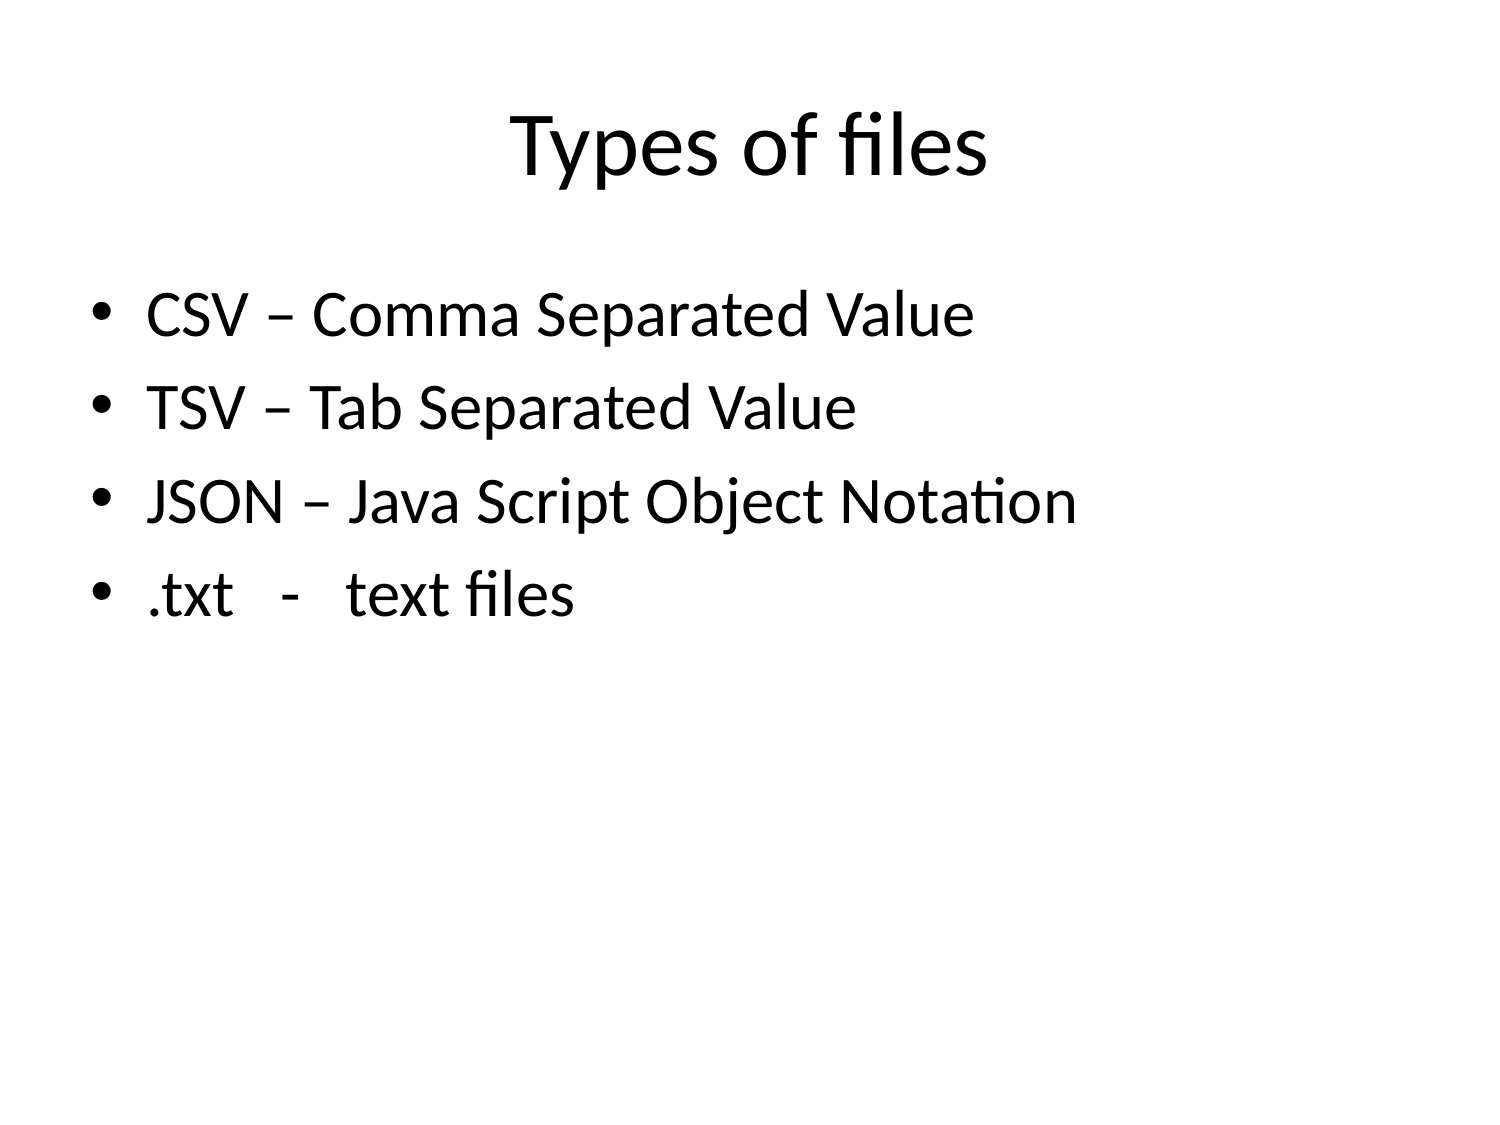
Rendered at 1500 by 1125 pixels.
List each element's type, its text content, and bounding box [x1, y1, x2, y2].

title Types of files [75, 45, 1425, 233]
list CSV – Comma Separated Value TSV – Tab Separated Value JSON – Java Script Object Notation .txt - text files [75, 262, 1425, 1005]
